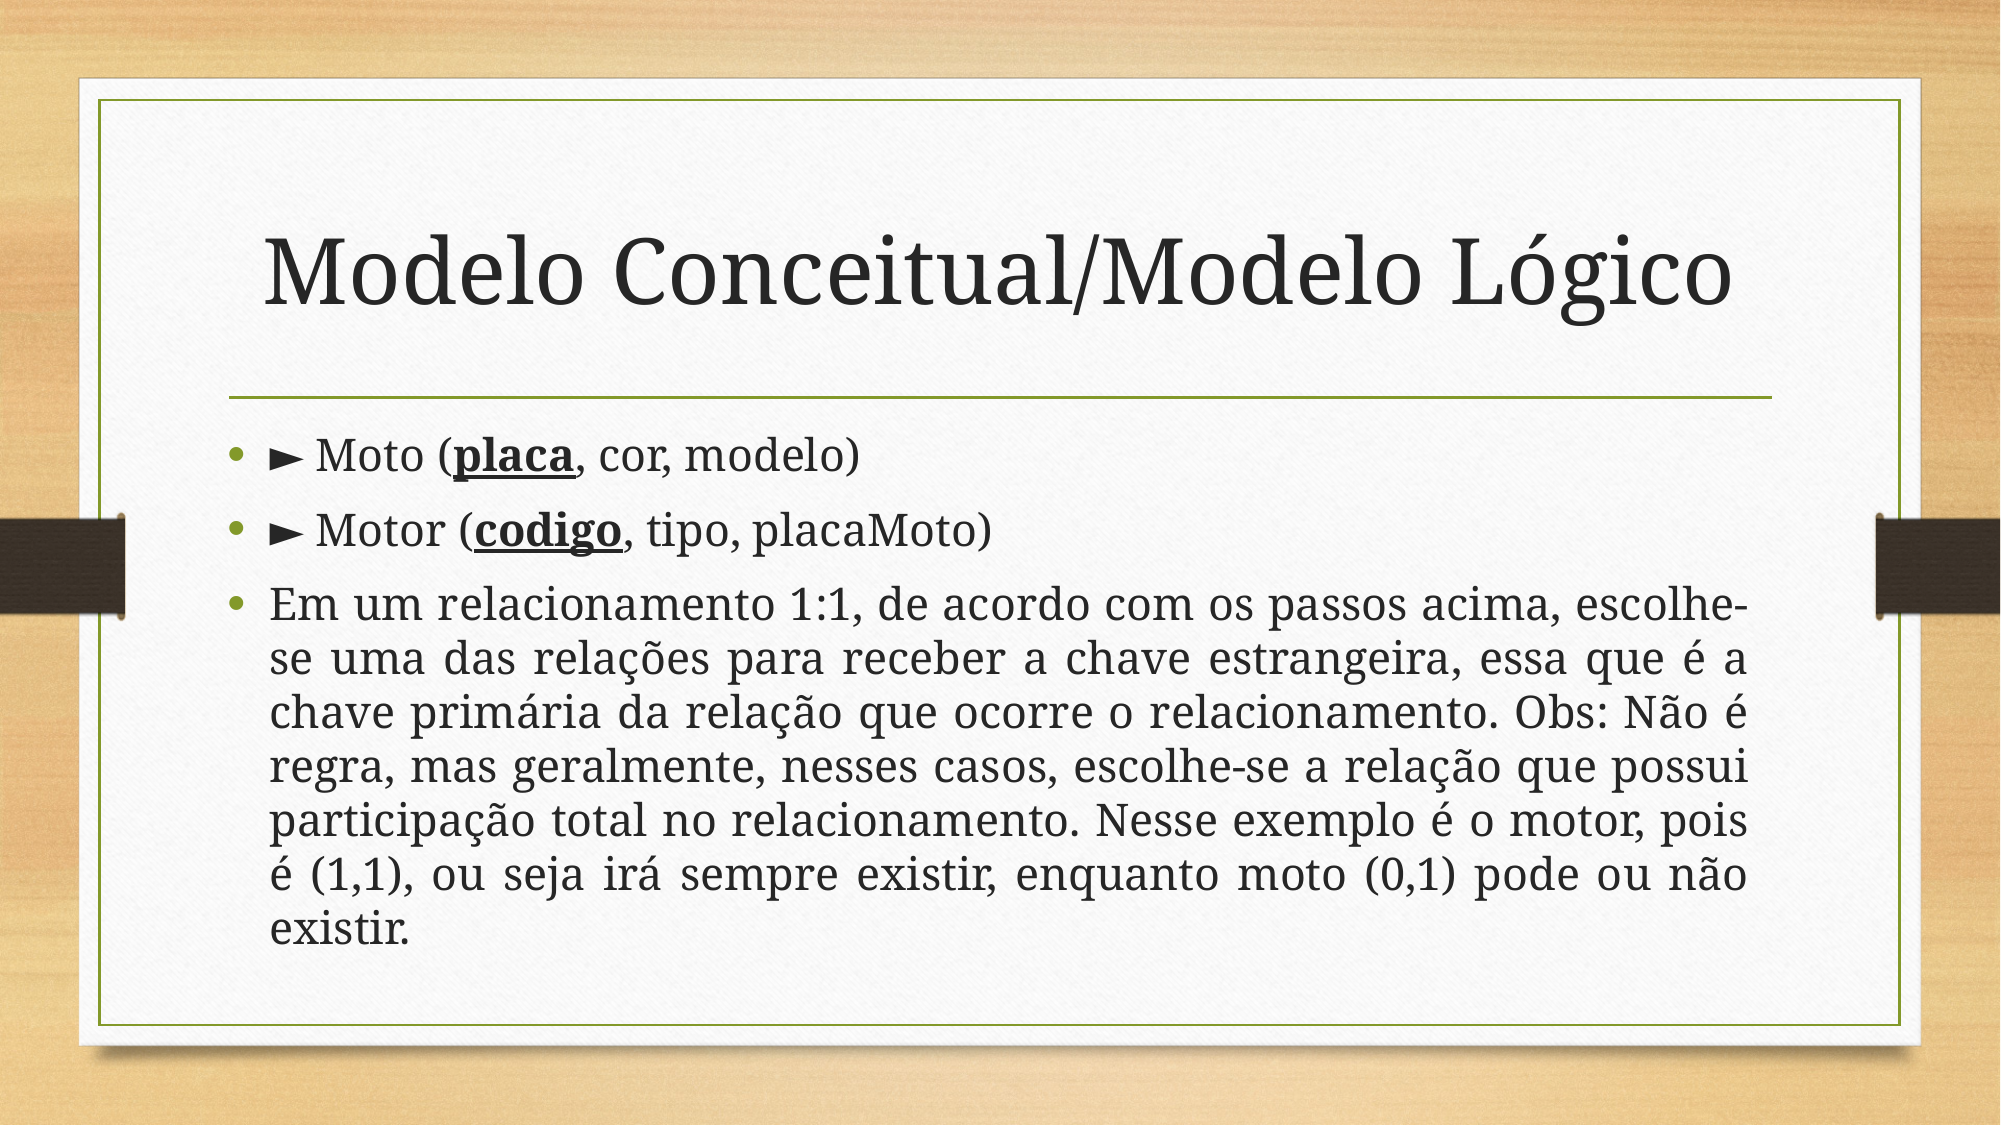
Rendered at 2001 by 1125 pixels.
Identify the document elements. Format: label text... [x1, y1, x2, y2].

title Modelo Conceitual/Modelo Lógico [212, 161, 1788, 375]
list ► Moto (placa, cor, modelo) ► Motor (codigo, tipo, placaMoto) Em um relacionamento 1:1, de acordo com os passos acima, escolhe-se uma das relações para receber a chave estrangeira, essa que é a chave primária da relação que ocorre o relacionamento. Obs: Não é regra, mas geralmente, nesses casos, escolhe-se a relação que possui participação total no relacionamento. Nesse exemplo é o motor, pois é (1,1), ou seja irá sempre existir, enquanto moto (0,1) pode ou não existir. [212, 419, 1766, 964]
picture [0, 0, 2001, 1125]
